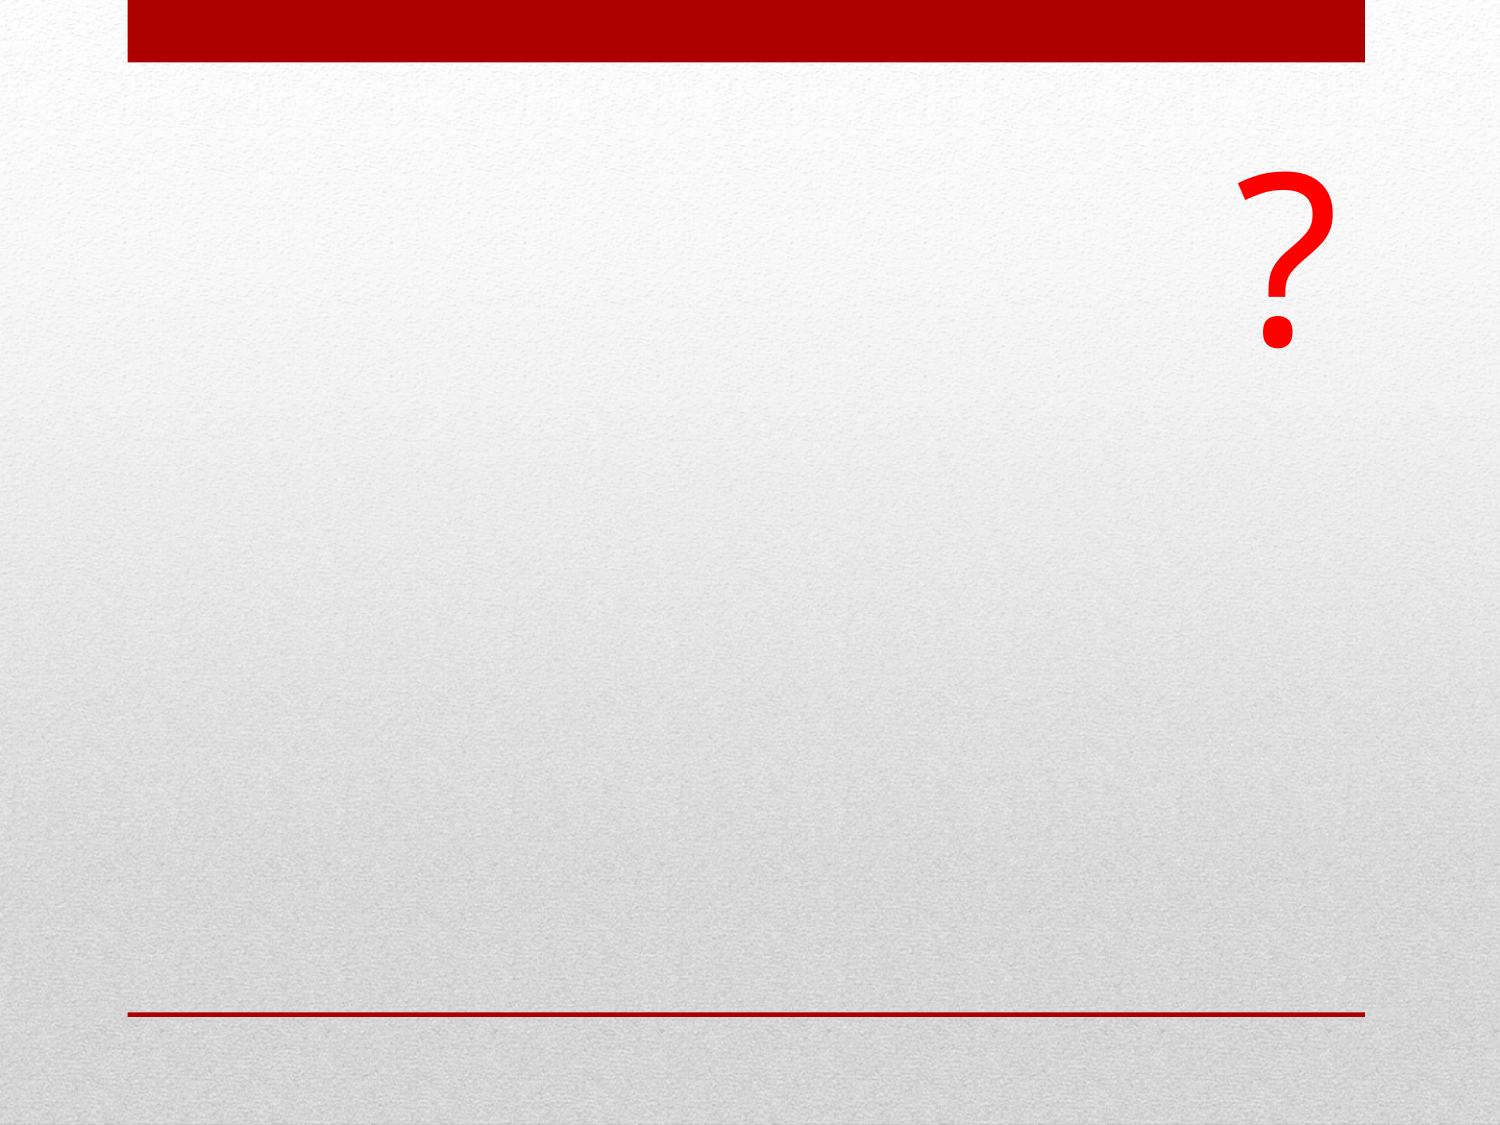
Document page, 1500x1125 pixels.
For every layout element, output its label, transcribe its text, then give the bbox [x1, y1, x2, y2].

text_box ? [1220, 98, 1361, 401]
